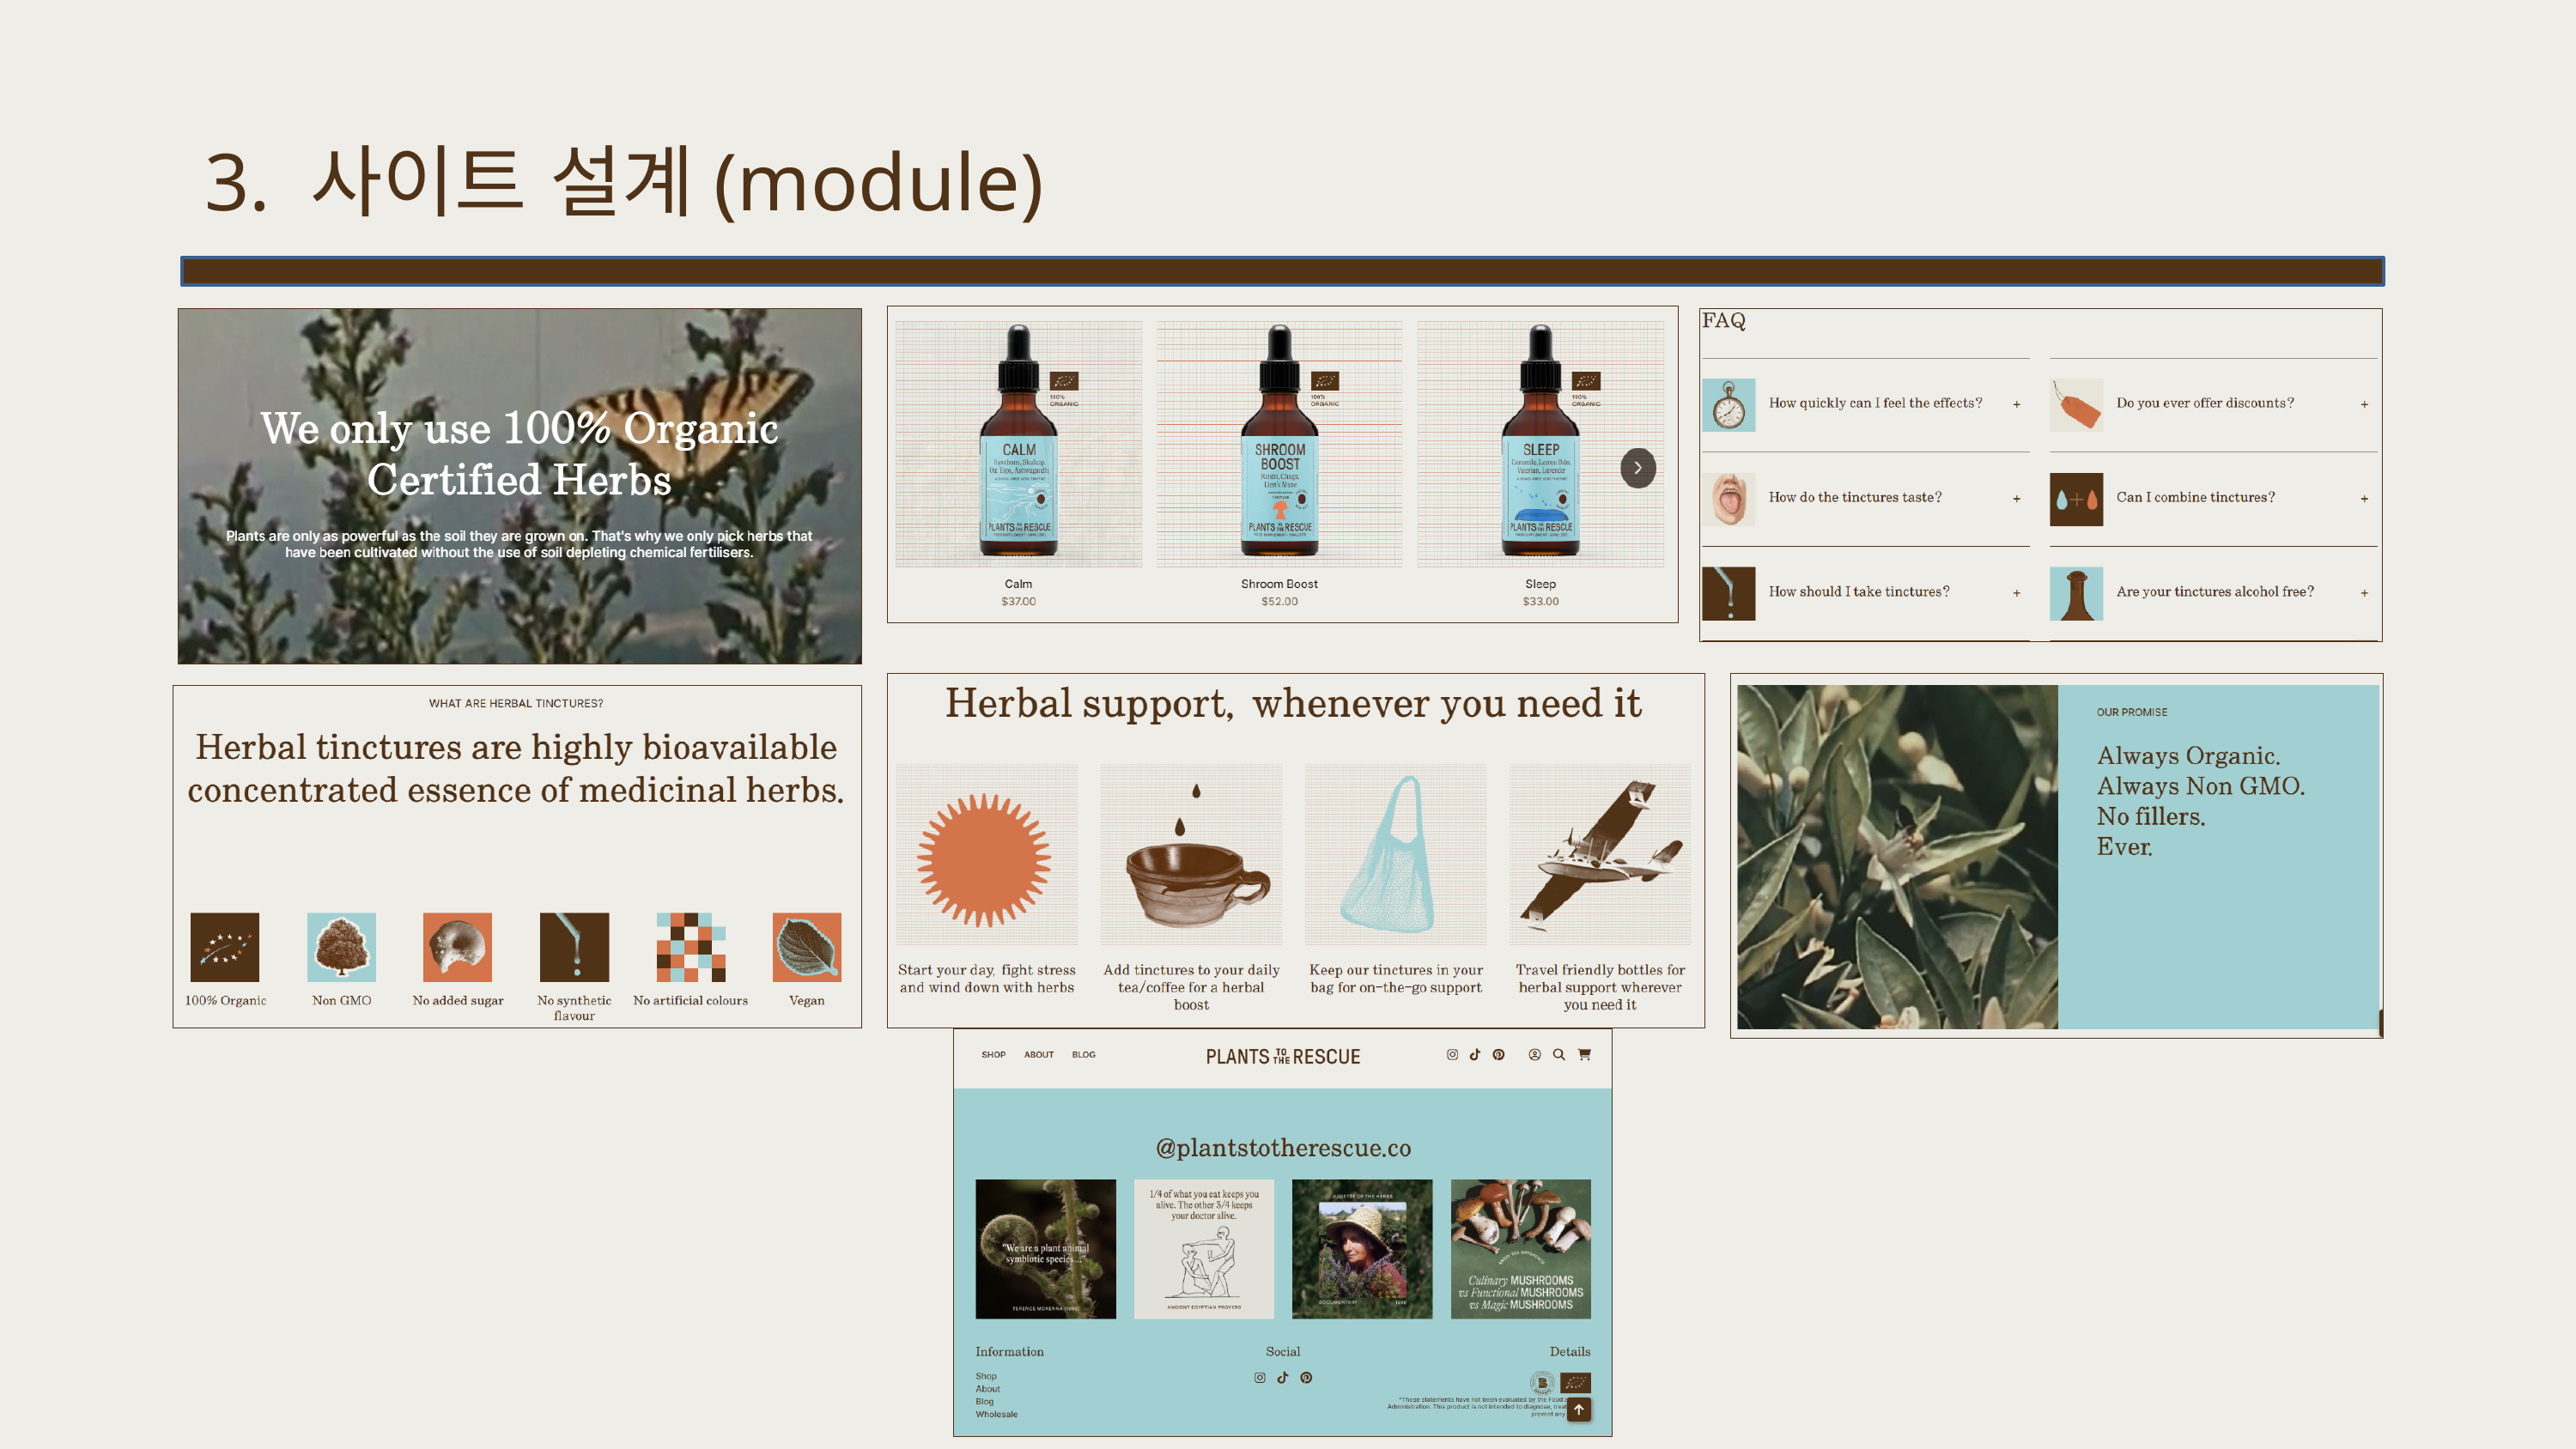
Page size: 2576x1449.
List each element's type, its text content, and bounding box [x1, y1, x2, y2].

picture [177, 307, 863, 664]
picture [1729, 673, 2384, 1039]
picture [886, 673, 1705, 1437]
picture [1699, 307, 2383, 642]
picture [172, 685, 863, 1028]
picture [886, 305, 1679, 623]
text_box 3. 사이트 설계(module) [191, 125, 2180, 233]
text_box [180, 256, 2385, 287]
